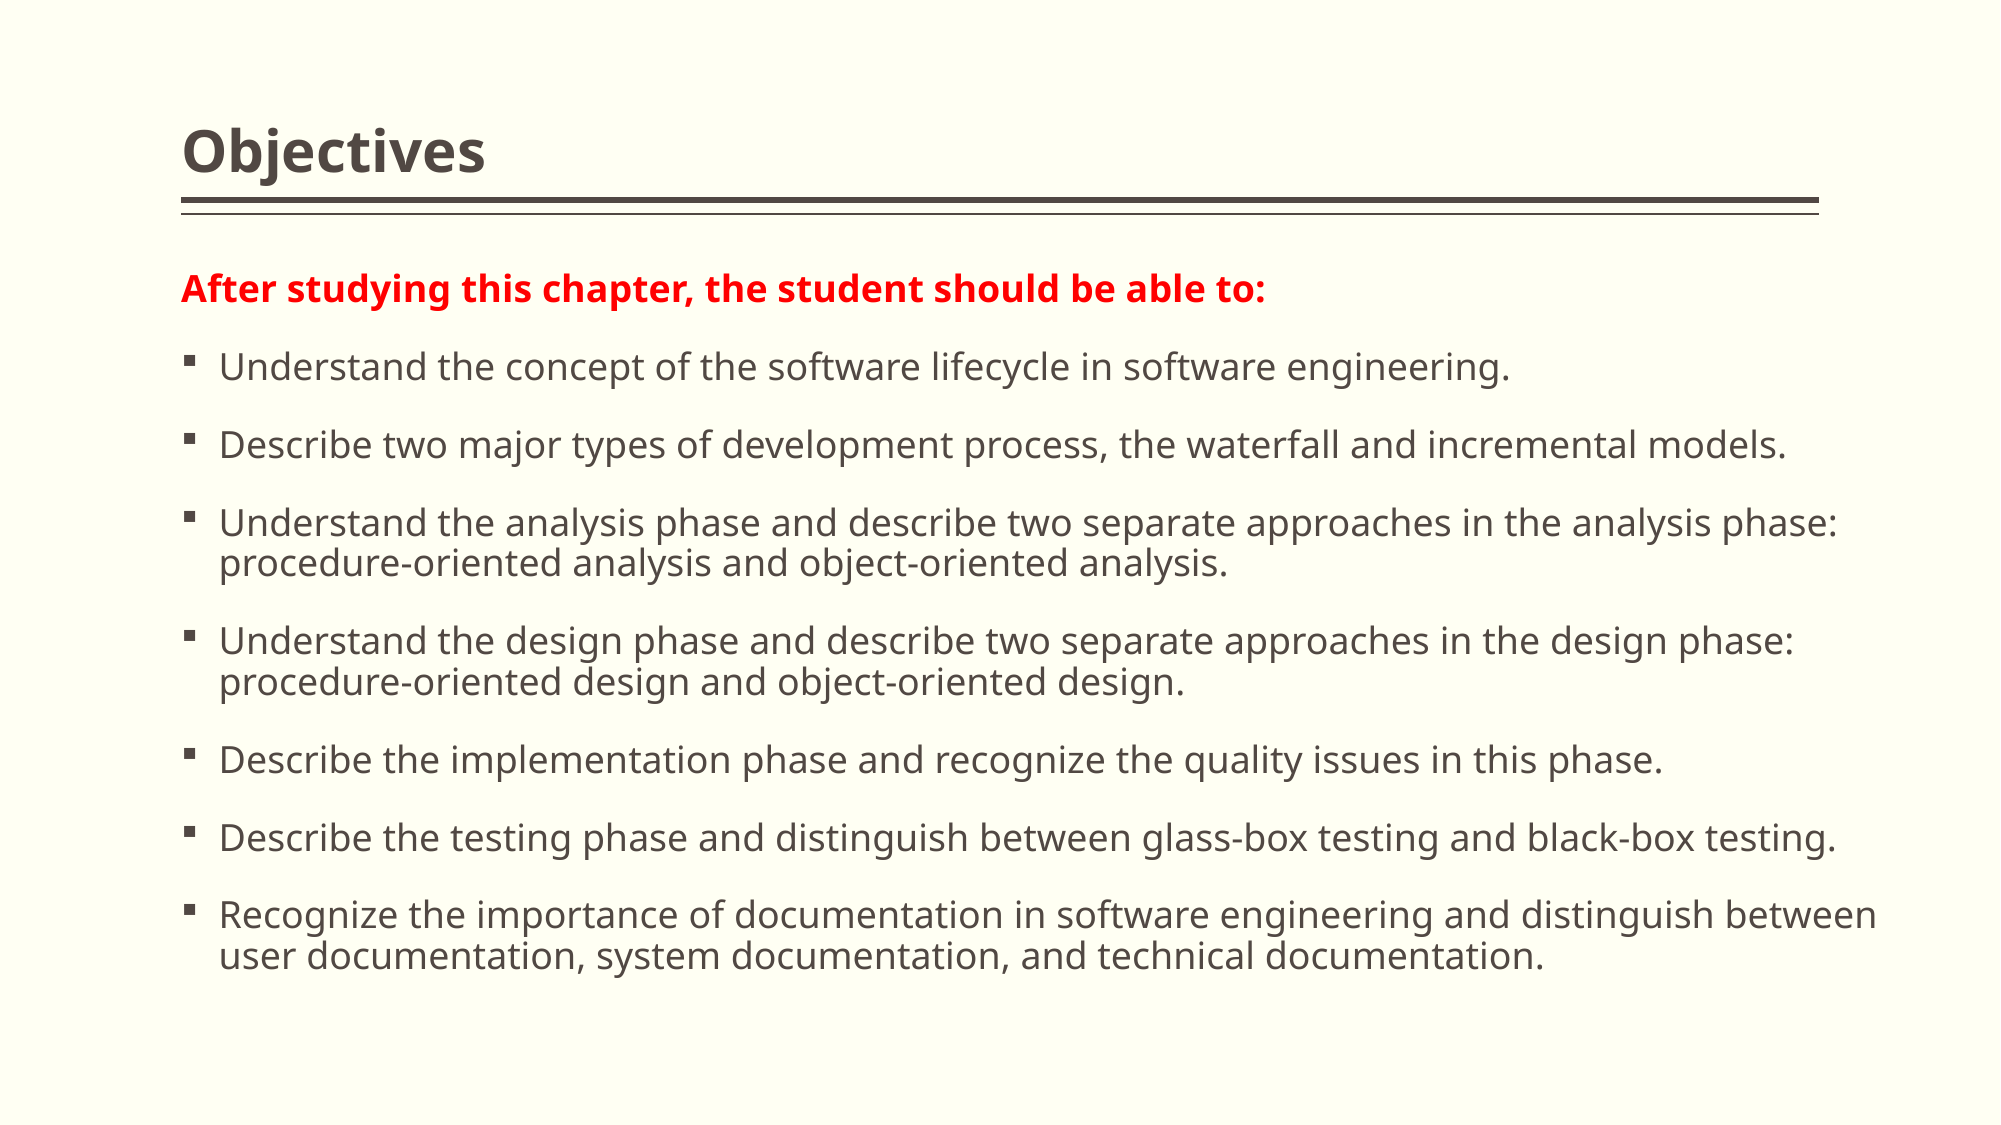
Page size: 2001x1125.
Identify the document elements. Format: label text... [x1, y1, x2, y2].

list After studying this chapter, the student should be able to: Understand the concept of the software lifecycle in software engineering. Describe two major types of development process, the waterfall and incremental models. Understand the analysis phase and describe two separate approaches in the analysis phase: procedure-oriented analysis and object-oriented analysis. Understand the design phase and describe two separate approaches in the design phase: procedure-oriented design and object-oriented design. Describe the implementation phase and recognize the quality issues in this phase. Describe the testing phase and distinguish between glass-box testing and black-box testing. Recognize the importance of documentation in software engineering and distinguish between user documentation, system documentation, and technical documentation. [181, 262, 1885, 1013]
title Objectives [181, 12, 1819, 193]
